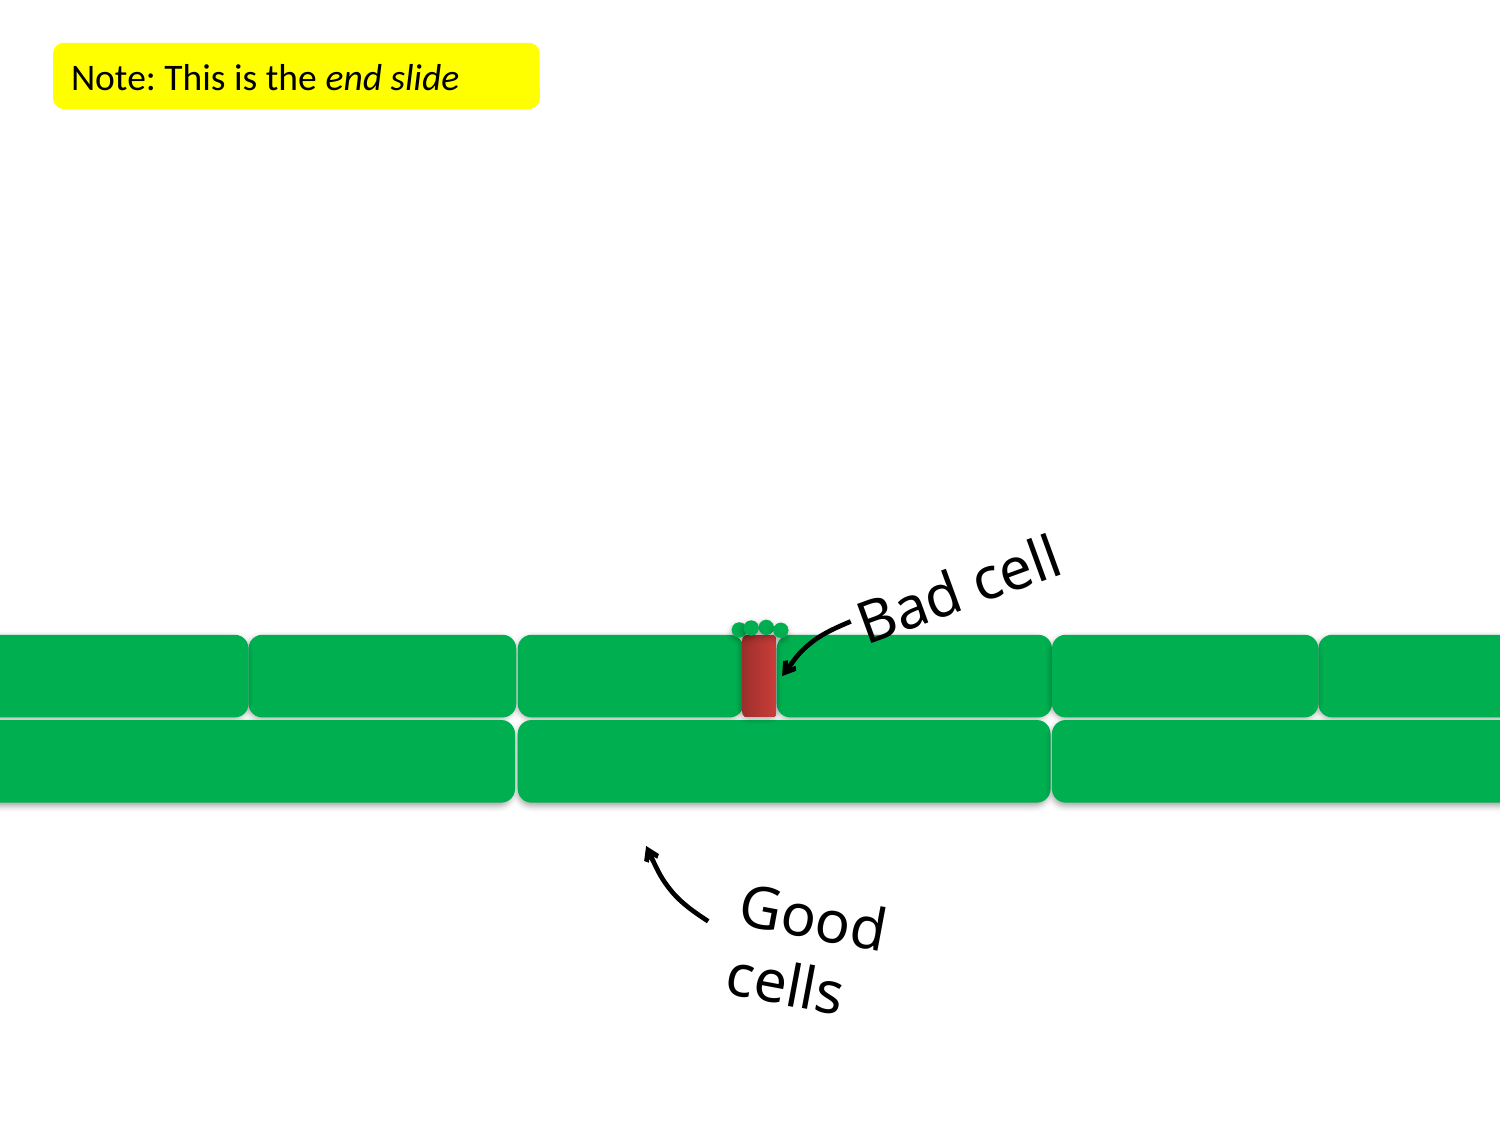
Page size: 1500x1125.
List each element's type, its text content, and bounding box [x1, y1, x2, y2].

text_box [781, 535, 1132, 677]
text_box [1051, 634, 1500, 803]
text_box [0, 634, 517, 803]
text_box [521, 720, 1046, 803]
text_box [782, 684, 1046, 718]
text_box [521, 634, 737, 718]
text_box [731, 622, 742, 638]
text_box [743, 620, 759, 636]
text_box [760, 619, 773, 636]
text_box Note: This is the end slide [53, 42, 540, 110]
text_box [642, 848, 1013, 1041]
text_box [741, 643, 777, 718]
